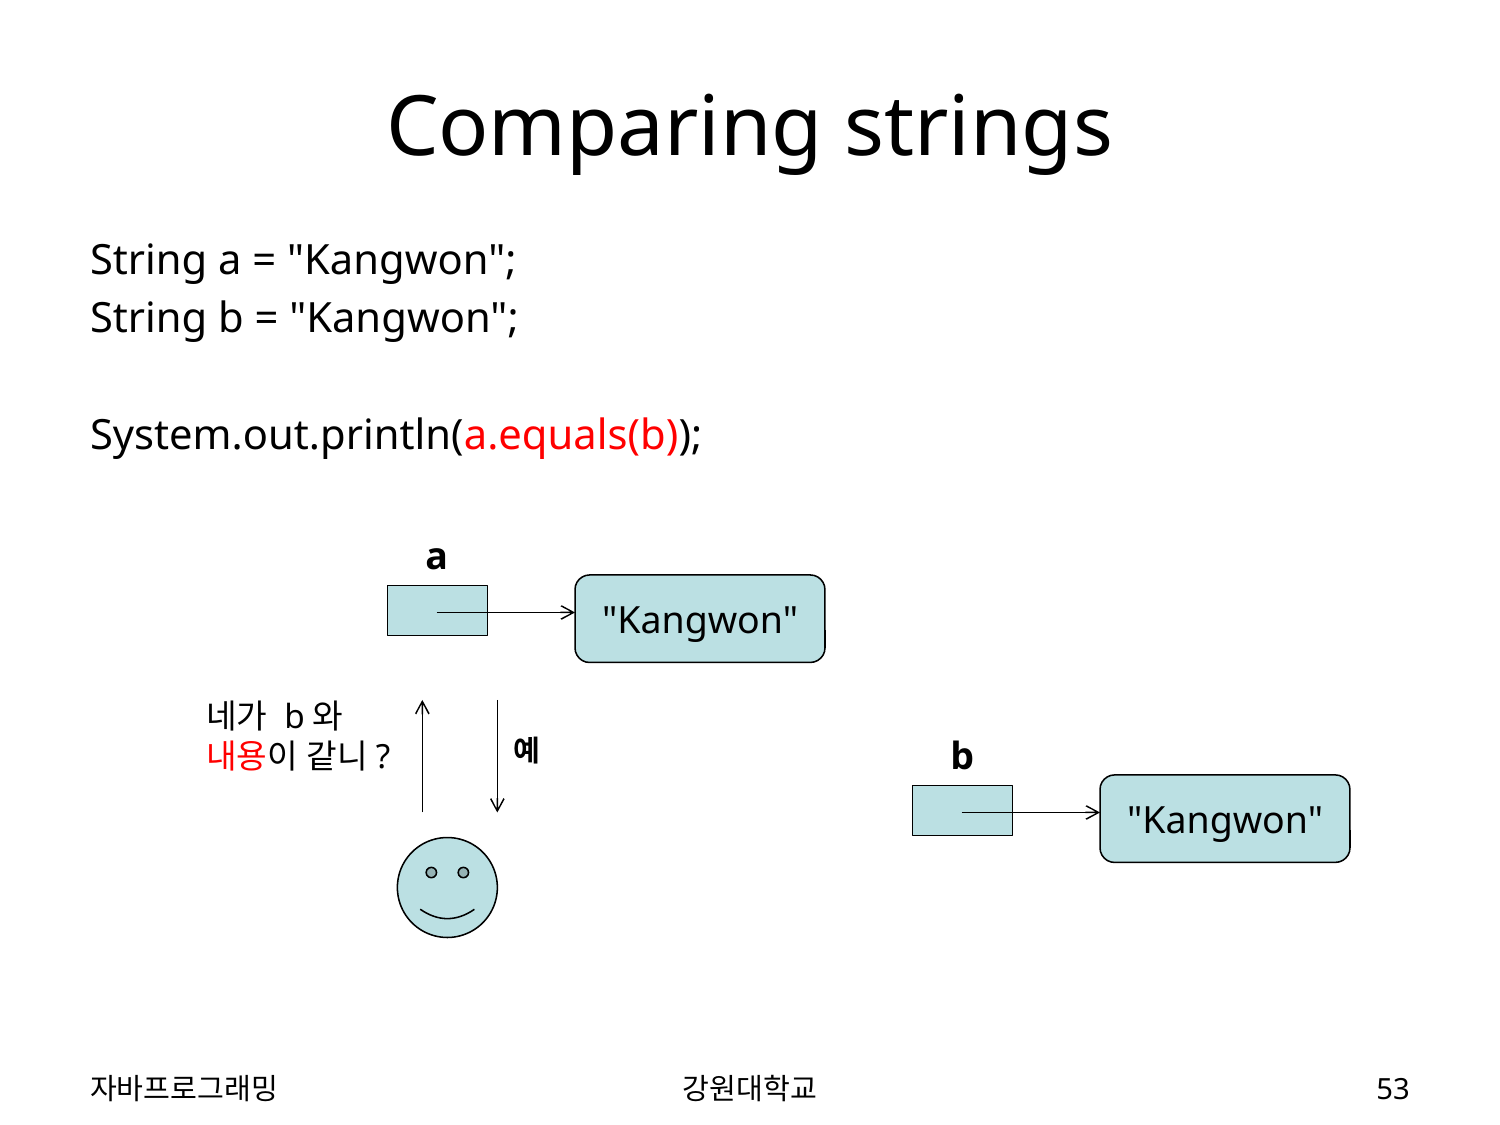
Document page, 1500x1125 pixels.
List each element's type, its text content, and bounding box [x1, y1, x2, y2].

title Comparing strings [74, 44, 1426, 201]
text_box [387, 585, 488, 636]
list String a = "Kangwon"; String b = "Kangwon"; System.out.println(a.equals(b)); [74, 224, 1426, 513]
text_box [397, 837, 498, 938]
text_box a [410, 524, 463, 585]
text_box 예 [502, 724, 556, 775]
slide_number 53 [1074, 1062, 1426, 1103]
slide_number 자바프로그래밍 [74, 1062, 476, 1103]
footer 강원대학교 [512, 1062, 988, 1103]
text_box "Kangwon" [575, 574, 826, 663]
text_box "Kangwon" [1100, 774, 1351, 863]
text_box [912, 785, 1013, 836]
text_box b [935, 724, 989, 785]
text_box 네가 b와 내용이 같니? [191, 687, 406, 783]
